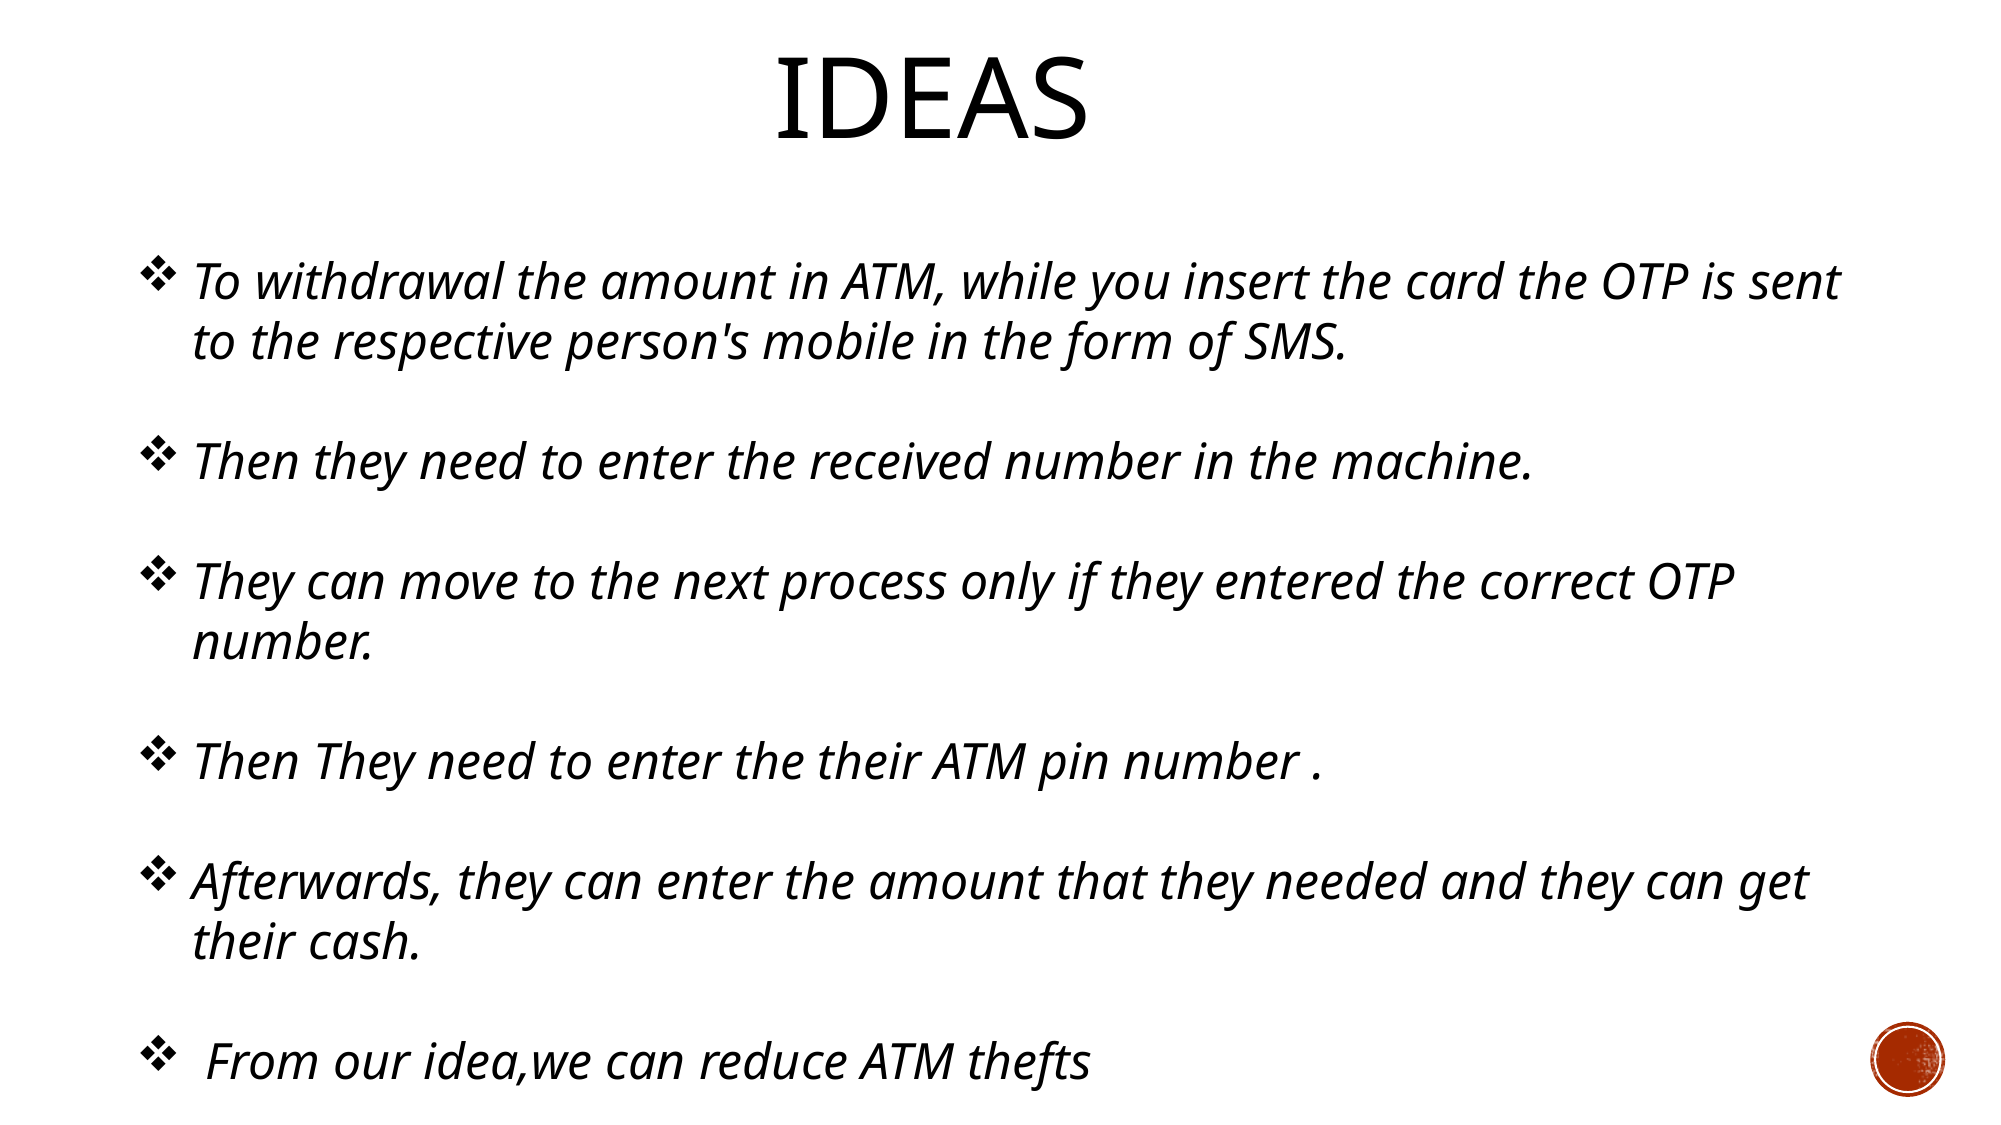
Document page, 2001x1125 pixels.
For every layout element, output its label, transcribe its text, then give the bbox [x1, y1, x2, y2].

text_box IDEAS [759, 19, 2000, 169]
text_box To withdrawal the amount in ATM, while you insert the card the OTP is sent to the respective person's mobile in the form of SMS. Then they need to enter the received number in the machine. They can move to the next process only if they entered the correct OTP number. Then They need to enter the their ATM pin number . Afterwards, they can enter the amount that they needed and they can get their cash. From our idea,we can reduce ATM thefts [121, 242, 1912, 1098]
